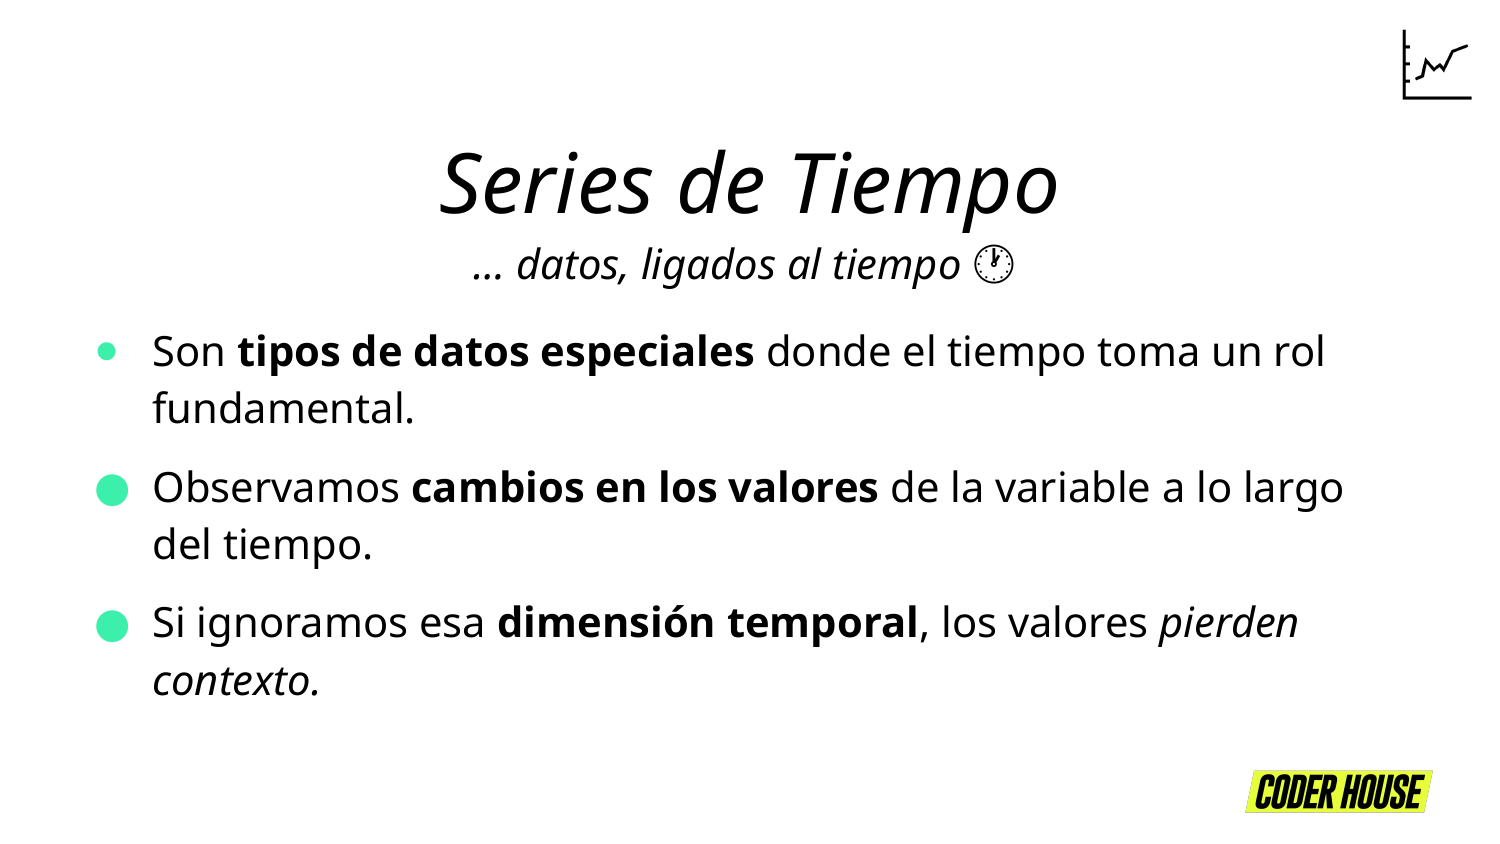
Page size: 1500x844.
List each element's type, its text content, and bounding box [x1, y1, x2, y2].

text_box Series de Tiempo … datos, ligados al tiempo 🕐 [178, 100, 1322, 263]
picture [1401, 28, 1474, 101]
picture [1241, 764, 1437, 819]
text_box Son tipos de datos especiales donde el tiempo toma un rol fundamental. Observamos cambios en los valores de la variable a lo largo del tiempo. Si ignoramos esa dimensión temporal, los valores pierden contexto. [62, 301, 1420, 719]
